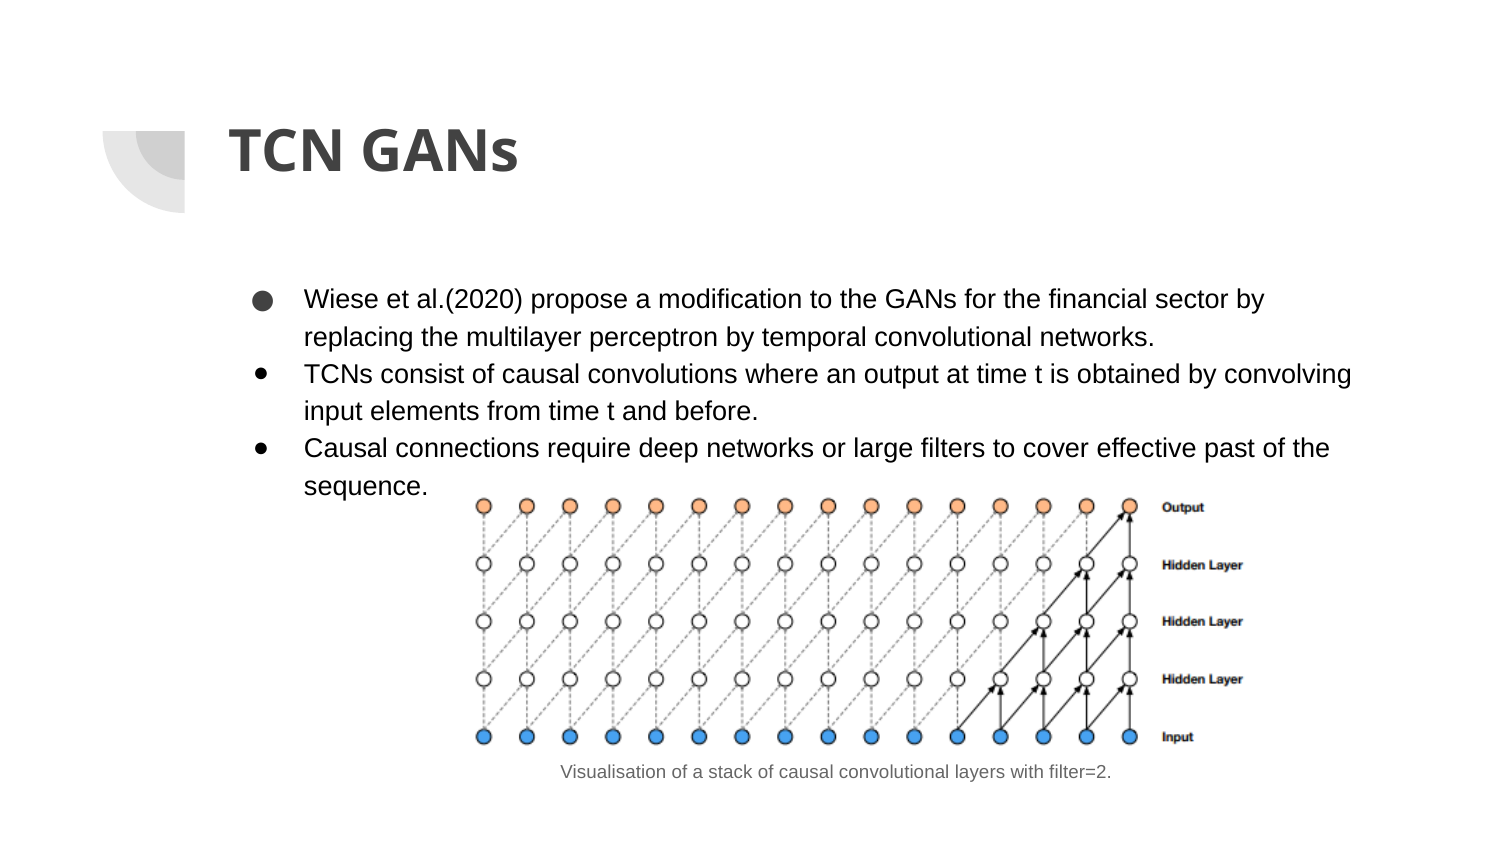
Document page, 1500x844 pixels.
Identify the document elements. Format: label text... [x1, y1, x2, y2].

list Wiese et al.(2020) propose a modification to the GANs for the financial sector by replacing the multilayer perceptron by temporal convolutional networks. TCNs consist of causal convolutions where an output at time t is obtained by convolving input elements from time t and before. Causal connections require deep networks or large filters to cover effective past of the sequence. [213, 262, 1368, 744]
title TCN GANs [213, 98, 1368, 262]
text_box Visualisation of a stack of causal convolutional layers with filter=2. [545, 772, 1260, 796]
picture [445, 488, 1261, 765]
